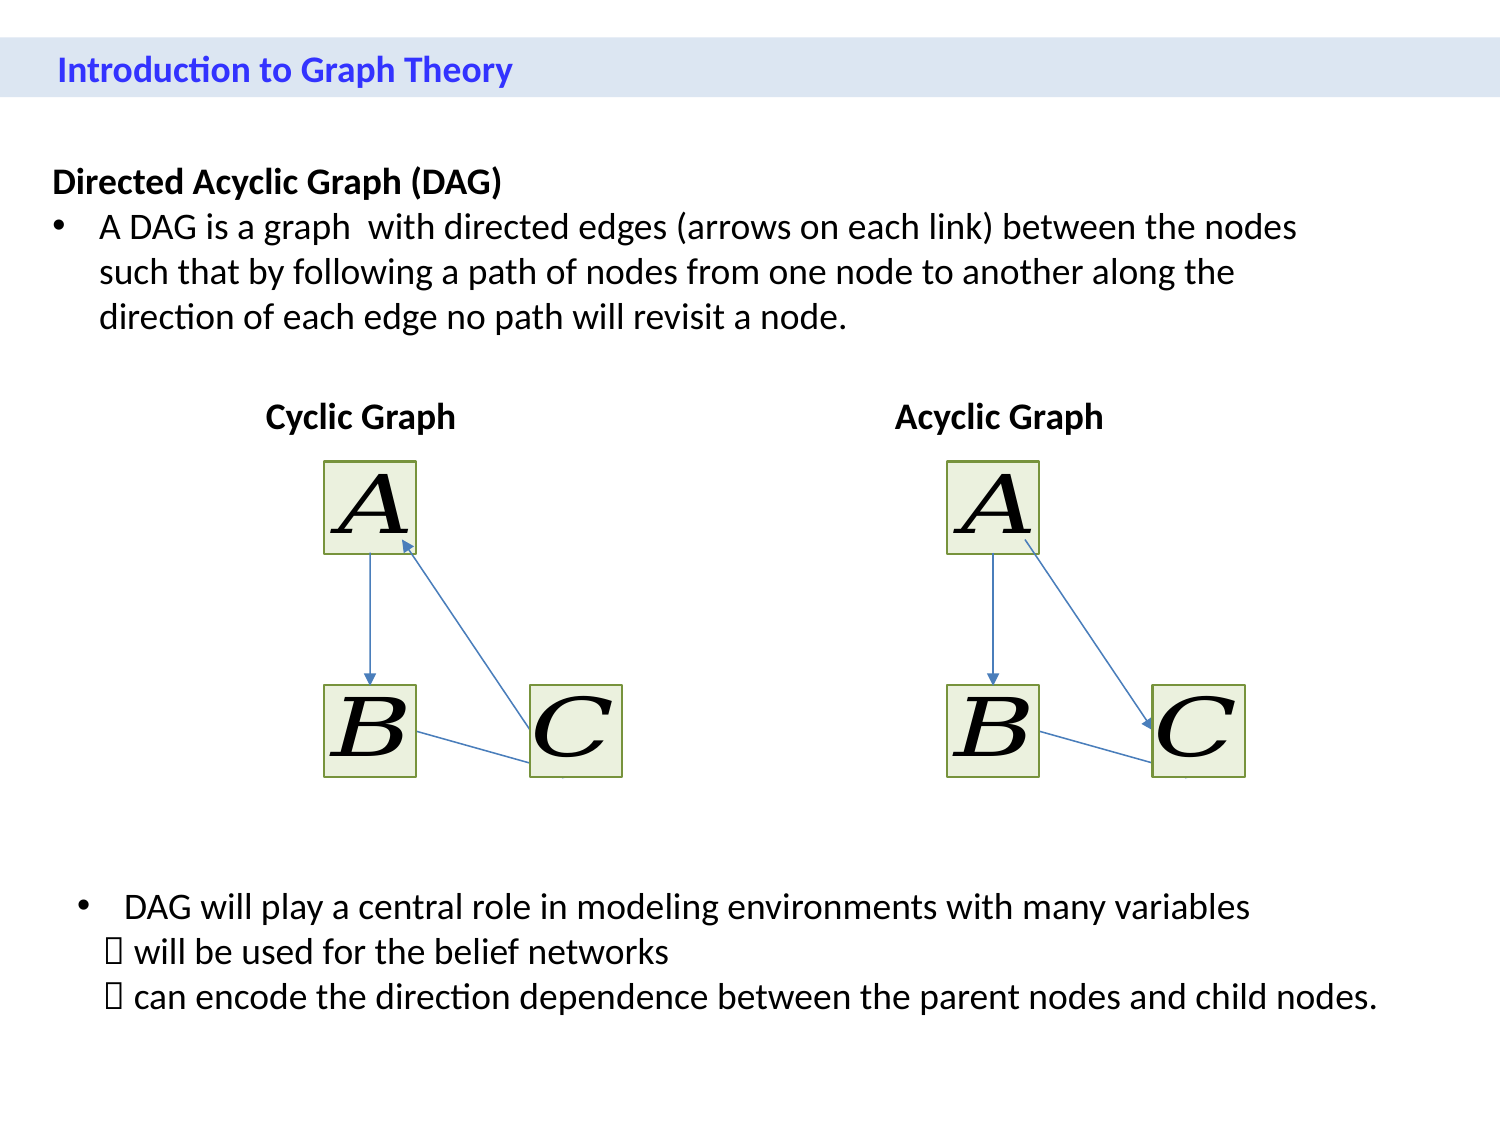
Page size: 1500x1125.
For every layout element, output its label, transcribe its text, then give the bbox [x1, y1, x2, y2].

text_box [401, 539, 544, 700]
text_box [1024, 539, 1167, 700]
text_box Introduction to Graph Theory [0, 37, 1500, 98]
text_box Cyclic Graph [250, 384, 480, 445]
text_box Acyclic Graph [880, 384, 1128, 445]
text_box DAG will play a central role in modeling environments with many variables  will be used for the belief networks  can encode the direction dependence between the parent nodes and child nodes. [62, 874, 1425, 1025]
